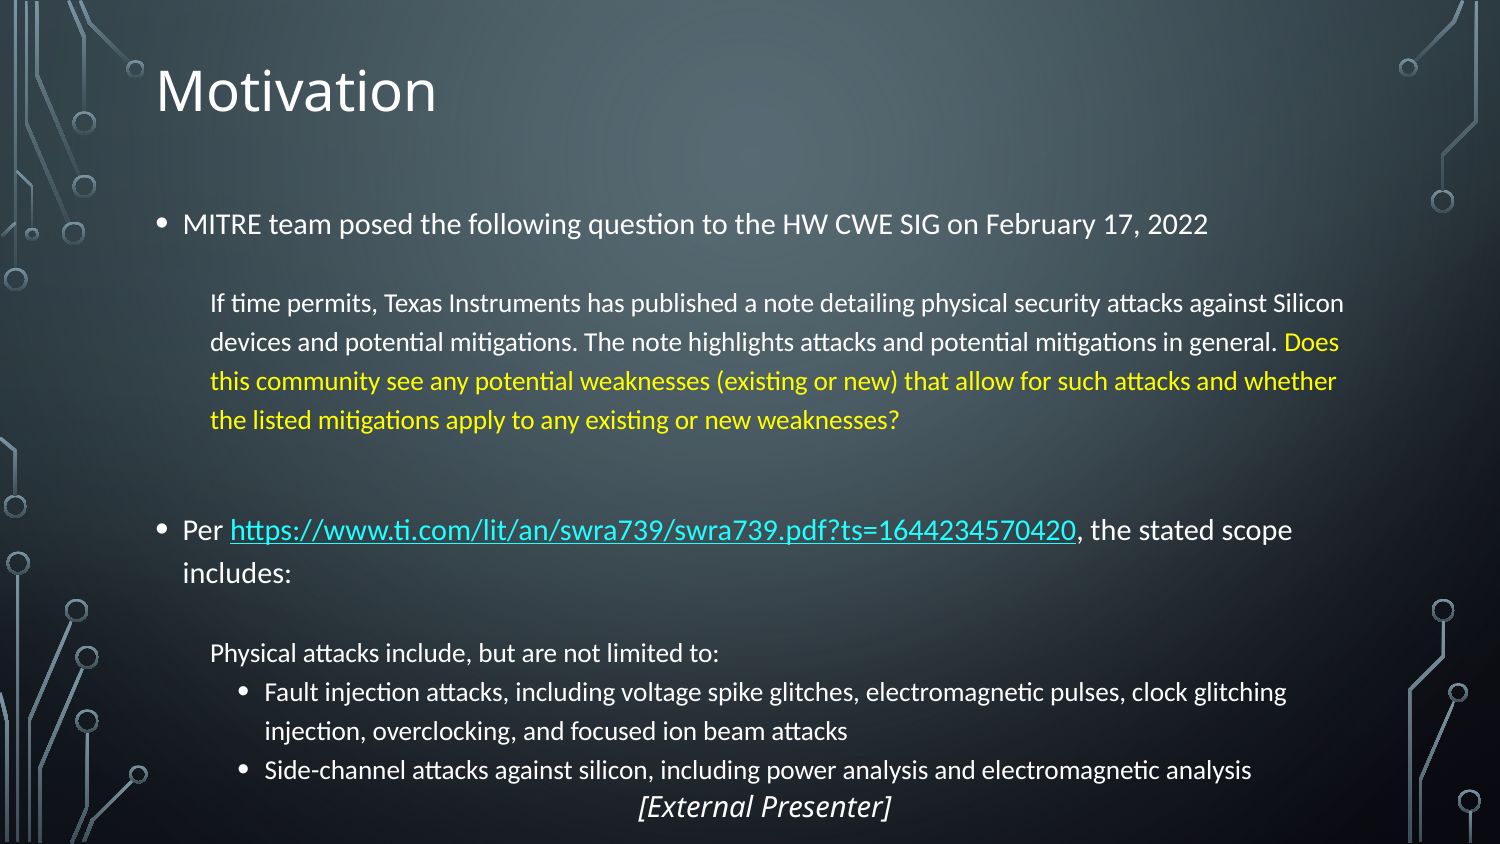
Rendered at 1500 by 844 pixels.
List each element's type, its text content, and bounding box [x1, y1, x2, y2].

list MITRE team posed the following question to the HW CWE SIG on February 17, 2022 If time permits, Texas Instruments has published a note detailing physical security attacks against Silicon devices and potential mitigations. The note highlights attacks and potential mitigations in general. Does this community see any potential weaknesses (existing or new) that allow for such attacks and whether the listed mitigations apply to any existing or new weaknesses? Per https://www.ti.com/lit/an/swra739/swra739.pdf?ts=1644234570420, the stated scope includes: Physical attacks include, but are not limited to: Fault injection attacks, including voltage spike glitches, electromagnetic pulses, clock glitching injection, overclocking, and focused ion beam attacks Side-channel attacks against silicon, including power analysis and electromagnetic analysis [140, 189, 1367, 797]
text_box [External Presenter] [623, 781, 907, 832]
title Motivation [140, 47, 1360, 140]
